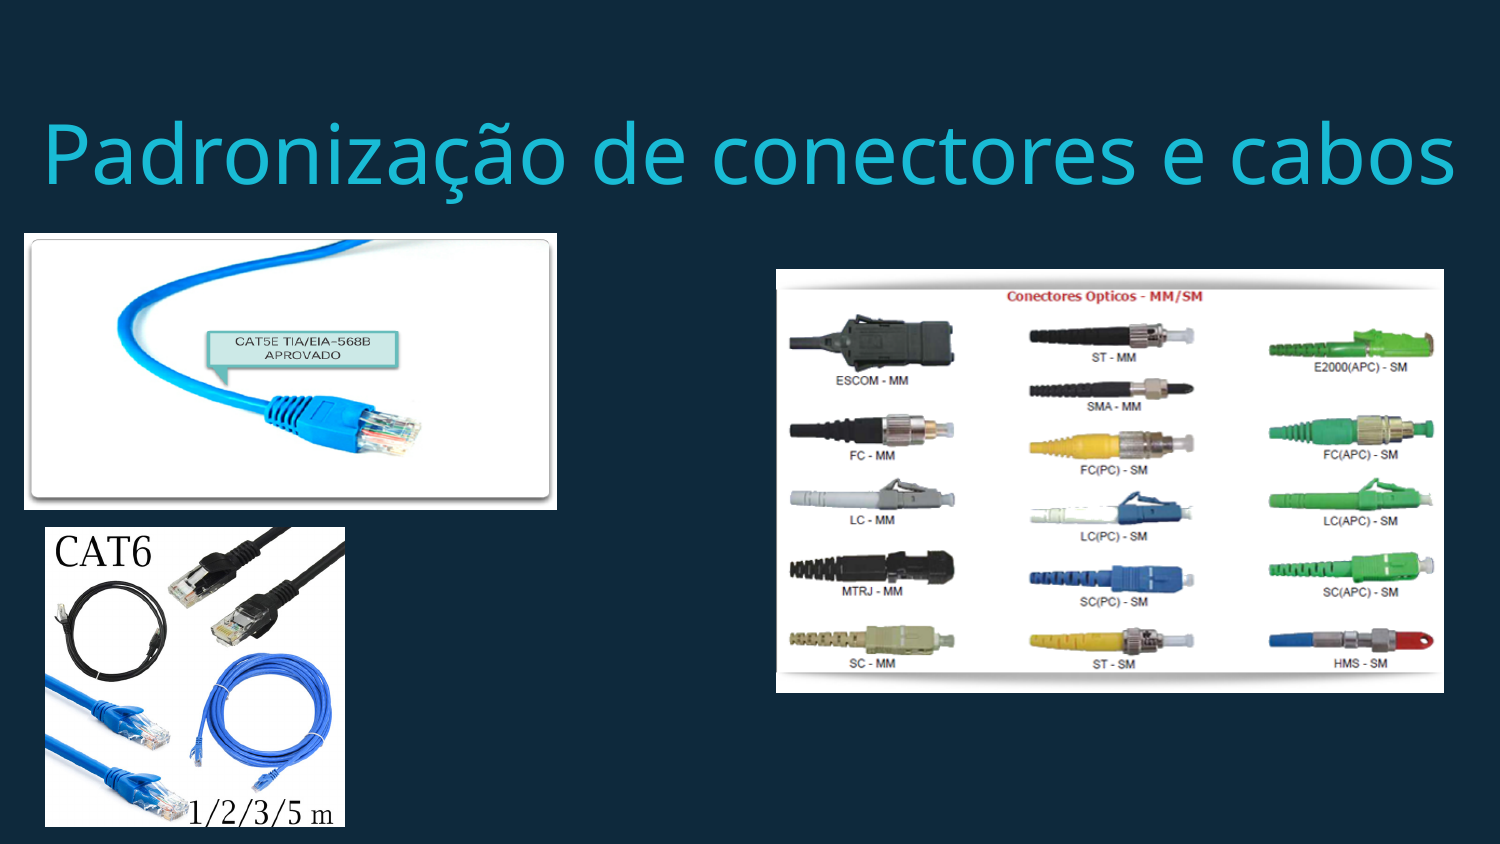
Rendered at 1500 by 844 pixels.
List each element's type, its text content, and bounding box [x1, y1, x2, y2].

title Padronização de conectores e cabos [0, 110, 1500, 217]
picture [24, 233, 557, 511]
picture [44, 527, 345, 827]
picture [776, 269, 1444, 693]
